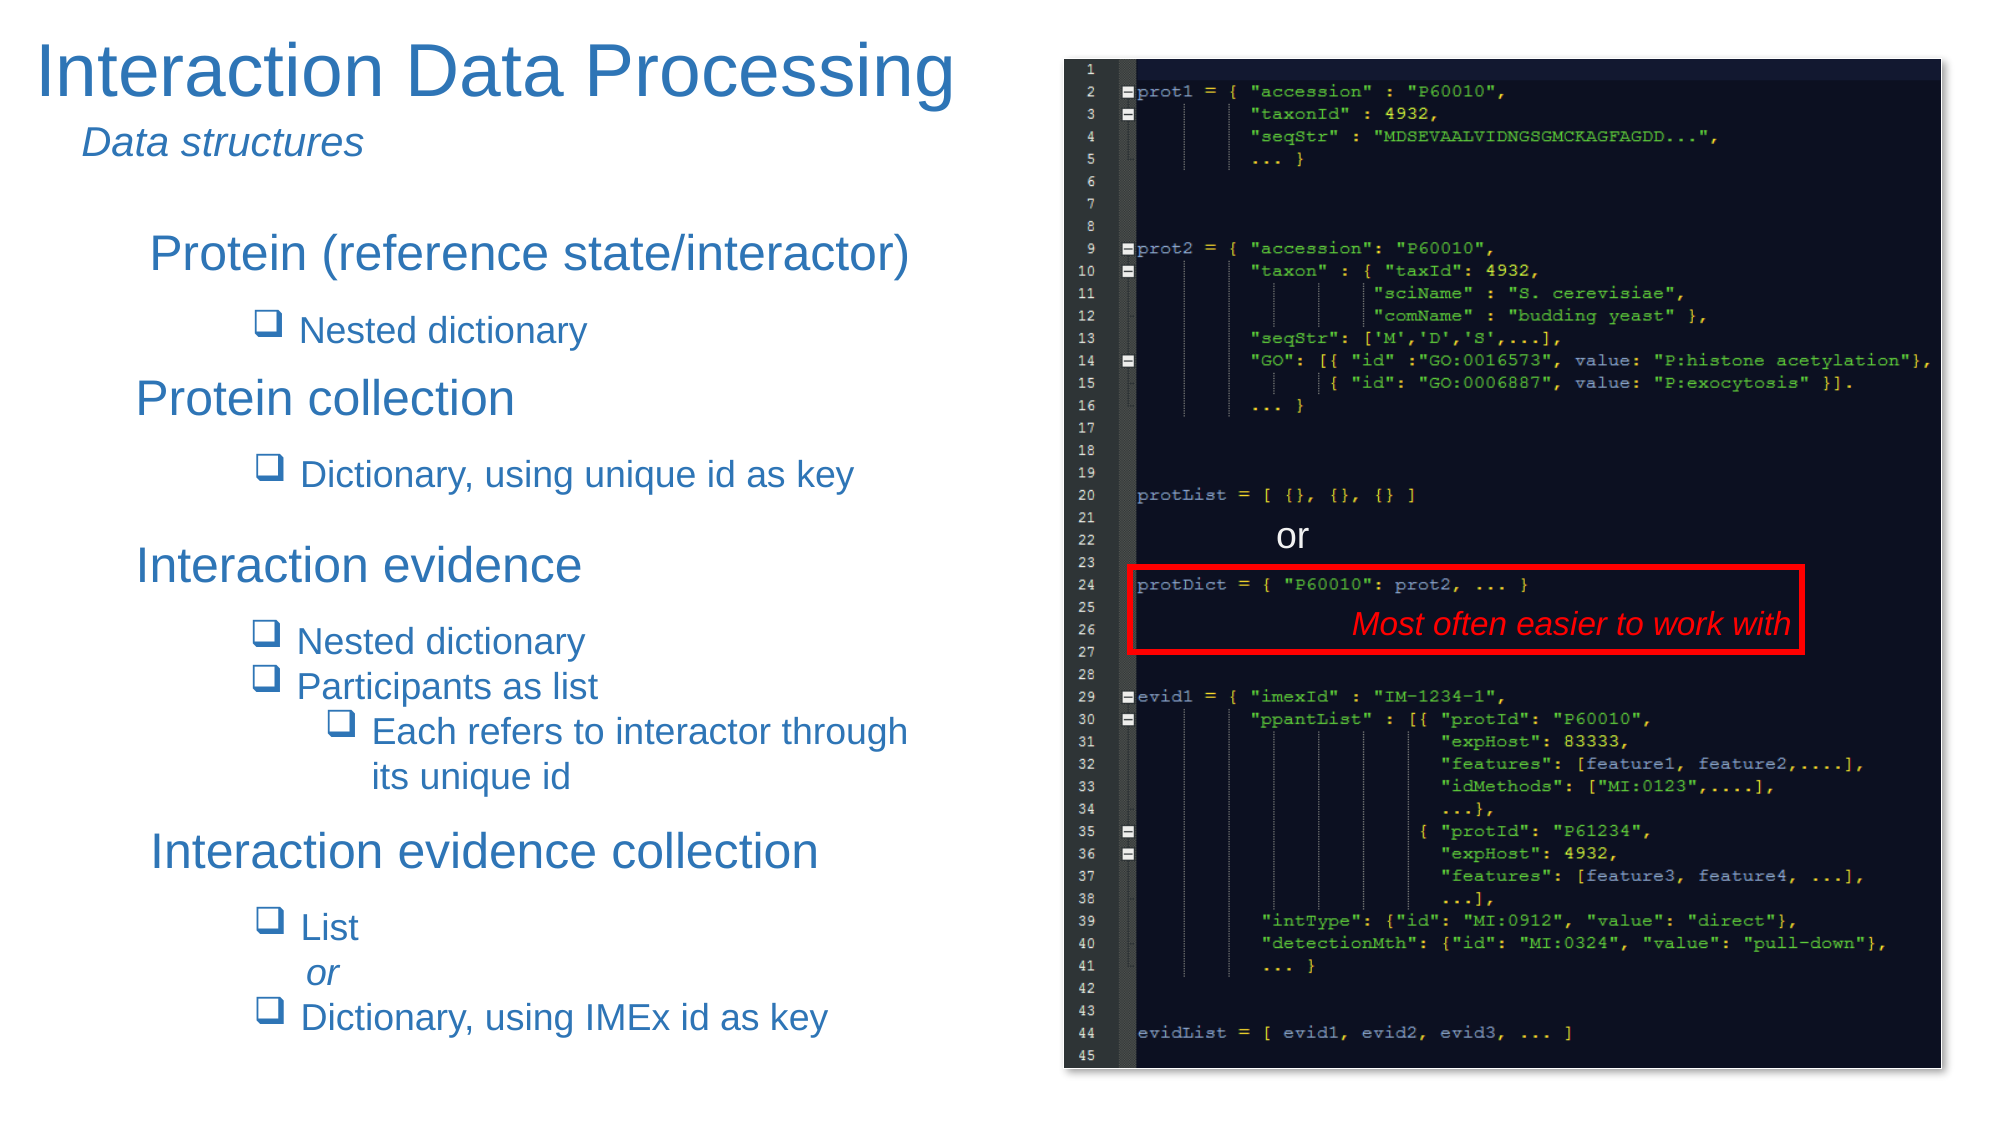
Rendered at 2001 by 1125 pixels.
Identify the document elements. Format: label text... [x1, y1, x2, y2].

text_box Nested dictionary Participants as list Each refers to interactor through its unique id [234, 609, 943, 804]
text_box Protein (reference state/interactor) [134, 213, 927, 288]
text_box Nested dictionary [237, 298, 603, 359]
text_box Interaction Data Processing [20, 13, 972, 119]
text_box Interaction evidence collection [135, 810, 835, 886]
picture [1063, 58, 1942, 1069]
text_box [1130, 566, 1811, 653]
text_box Data structures [47, 119, 966, 172]
text_box Protein collection [120, 358, 531, 434]
text_box Dictionary, using unique id as key [238, 442, 870, 503]
text_box List or Dictionary, using IMEx id as key [238, 895, 844, 1091]
text_box Interaction evidence [120, 524, 598, 600]
